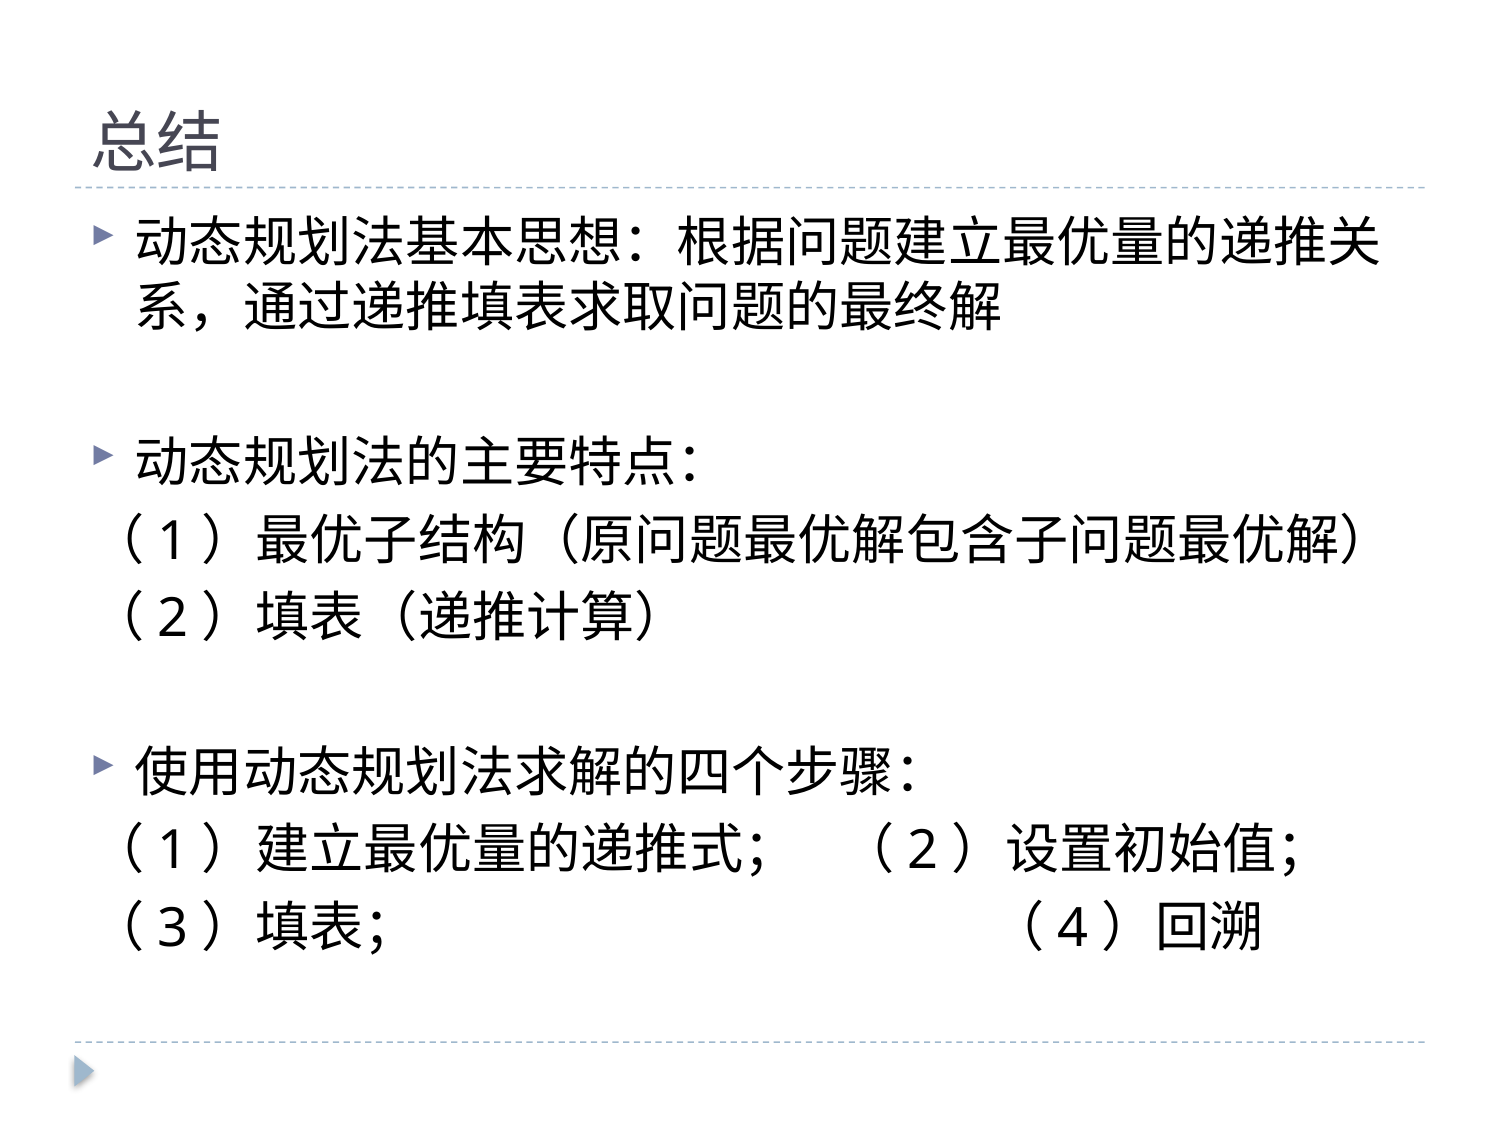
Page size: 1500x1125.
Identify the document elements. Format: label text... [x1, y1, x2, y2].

list 动态规划法基本思想：根据问题建立最优量的递推关系，通过递推填表求取问题的最终解 动态规划法的主要特点： （1）最优子结构（原问题最优解包含子问题最优解） （2）填表（递推计算） 使用动态规划法求解的四个步骤： （1）建立最优量的递推式； （2）设置初始值； （3）填表； （4）回溯 [75, 200, 1425, 1010]
title 总结 [75, 24, 1425, 188]
